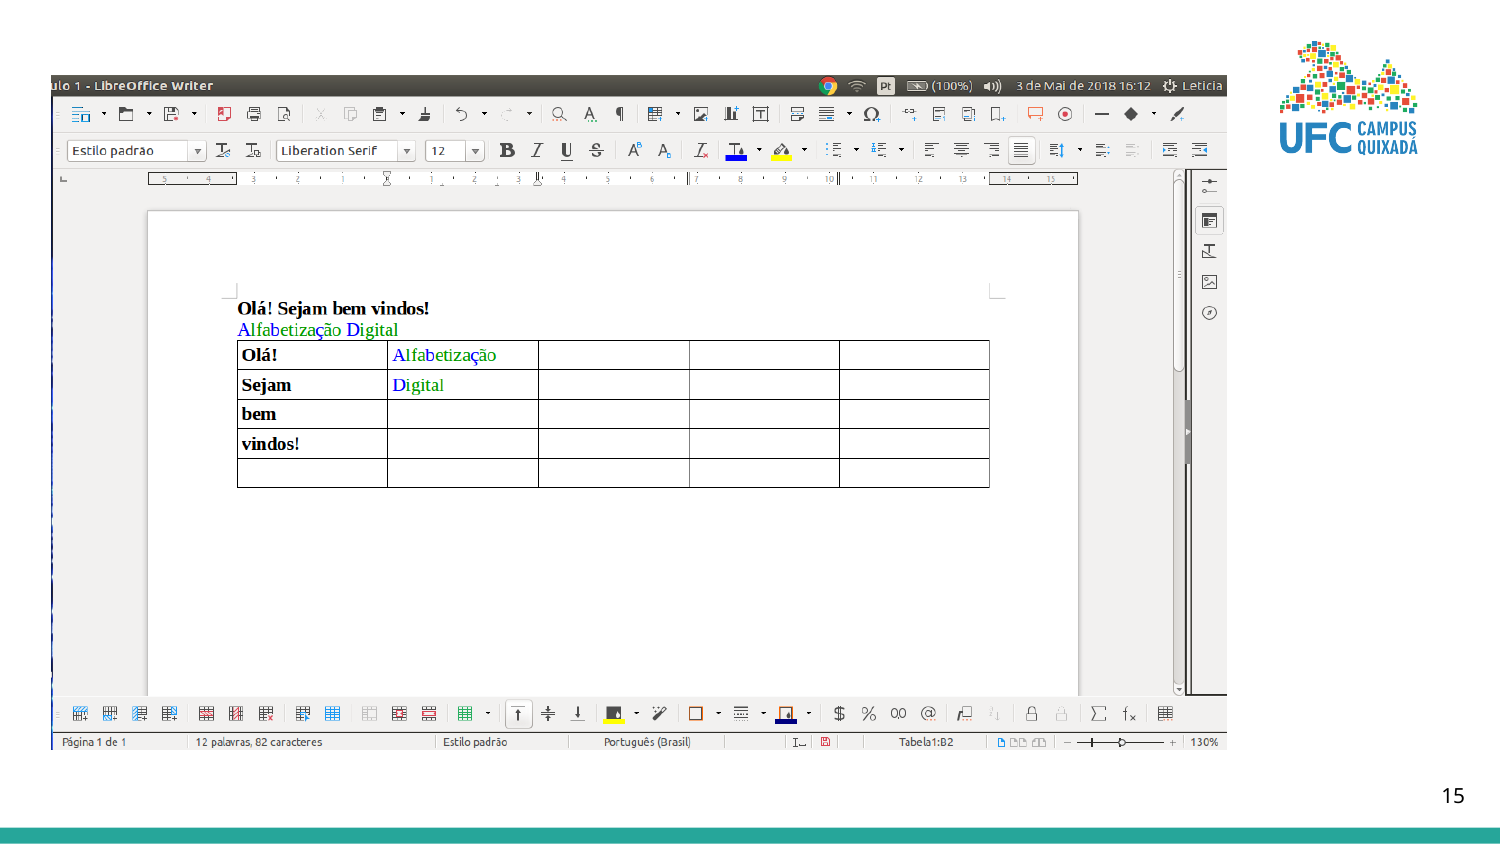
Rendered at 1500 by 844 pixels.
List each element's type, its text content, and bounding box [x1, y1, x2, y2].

picture [50, 75, 1228, 750]
picture [1236, 19, 1456, 175]
slide_number ‹#› [1389, 764, 1480, 830]
